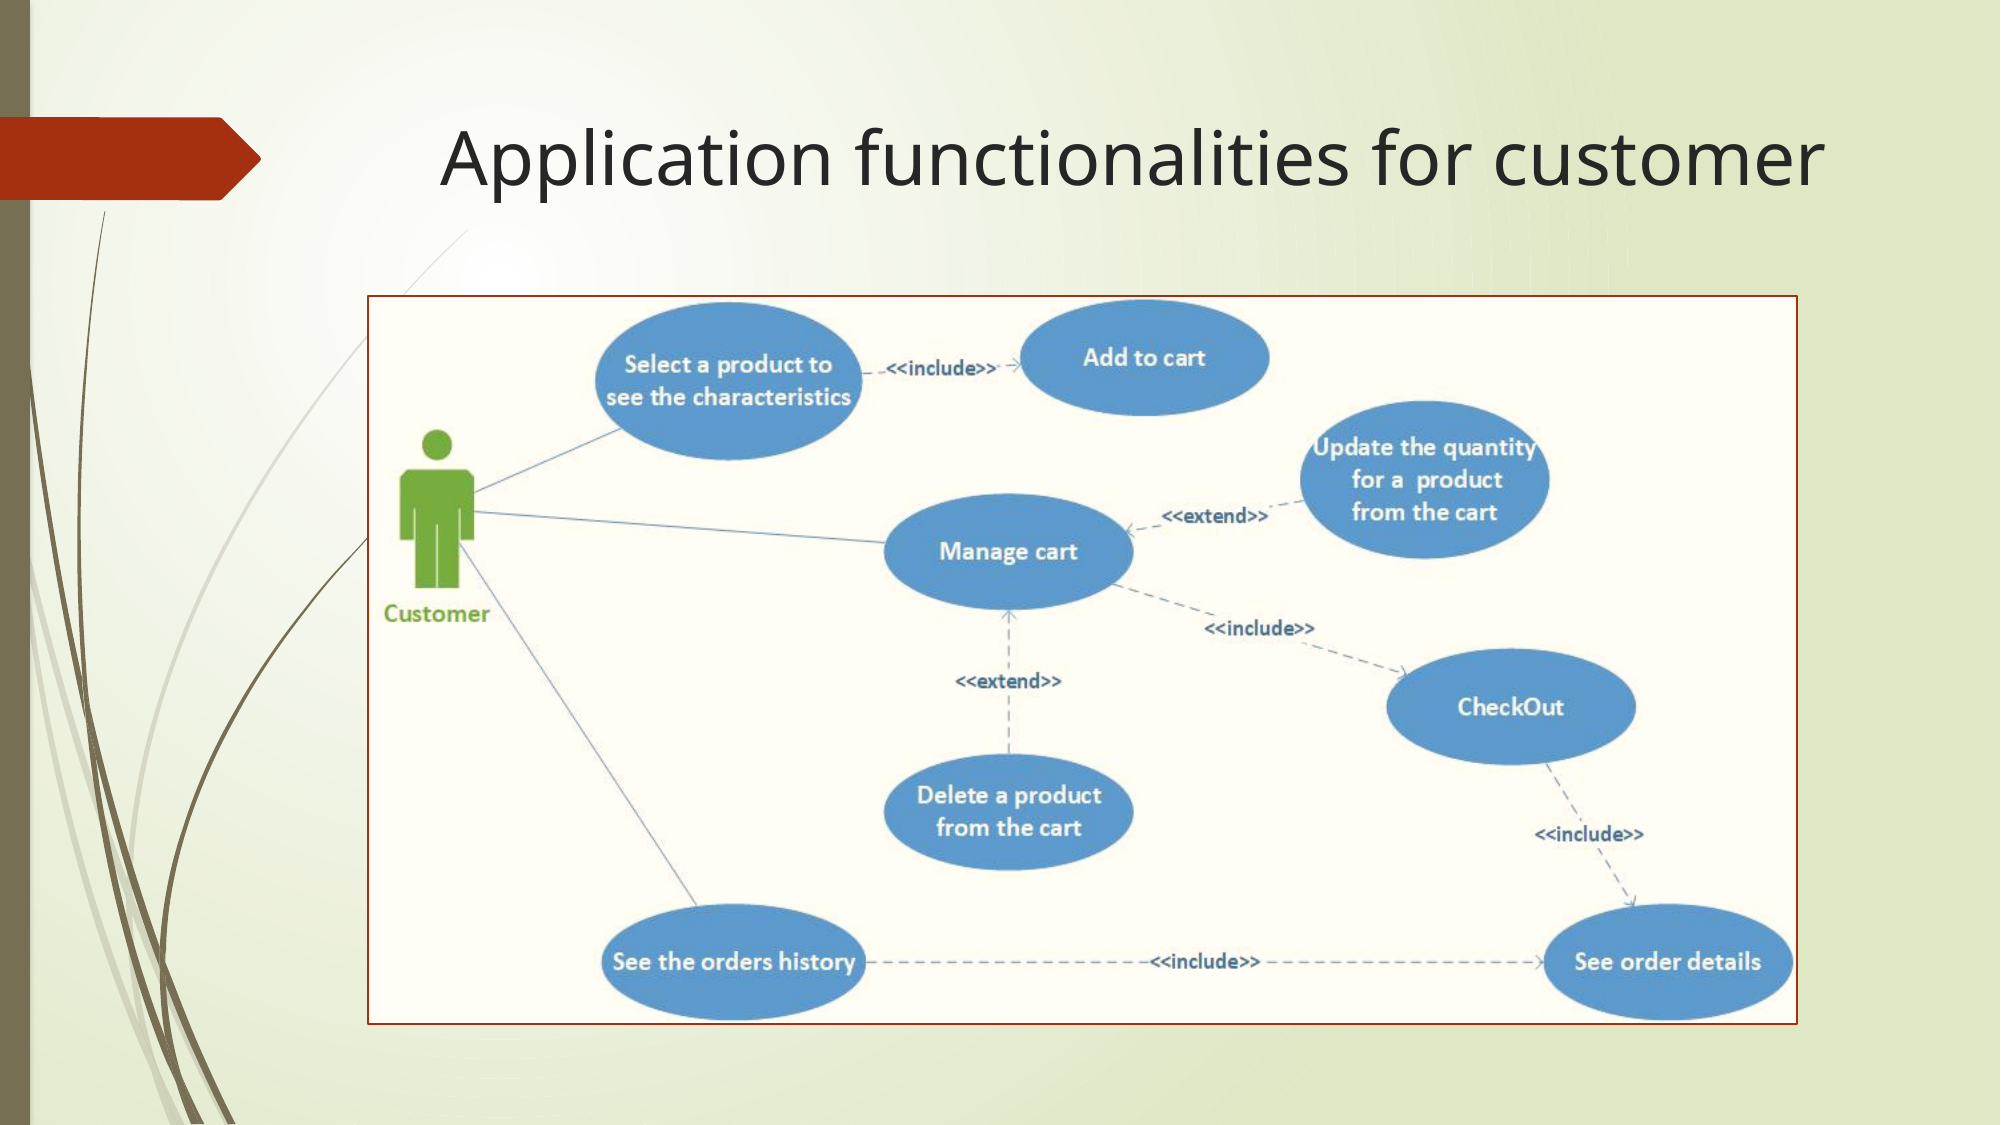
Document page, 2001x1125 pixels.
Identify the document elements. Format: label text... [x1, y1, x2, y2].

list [368, 296, 1796, 1023]
title Application functionalities for customer [425, 102, 1888, 313]
